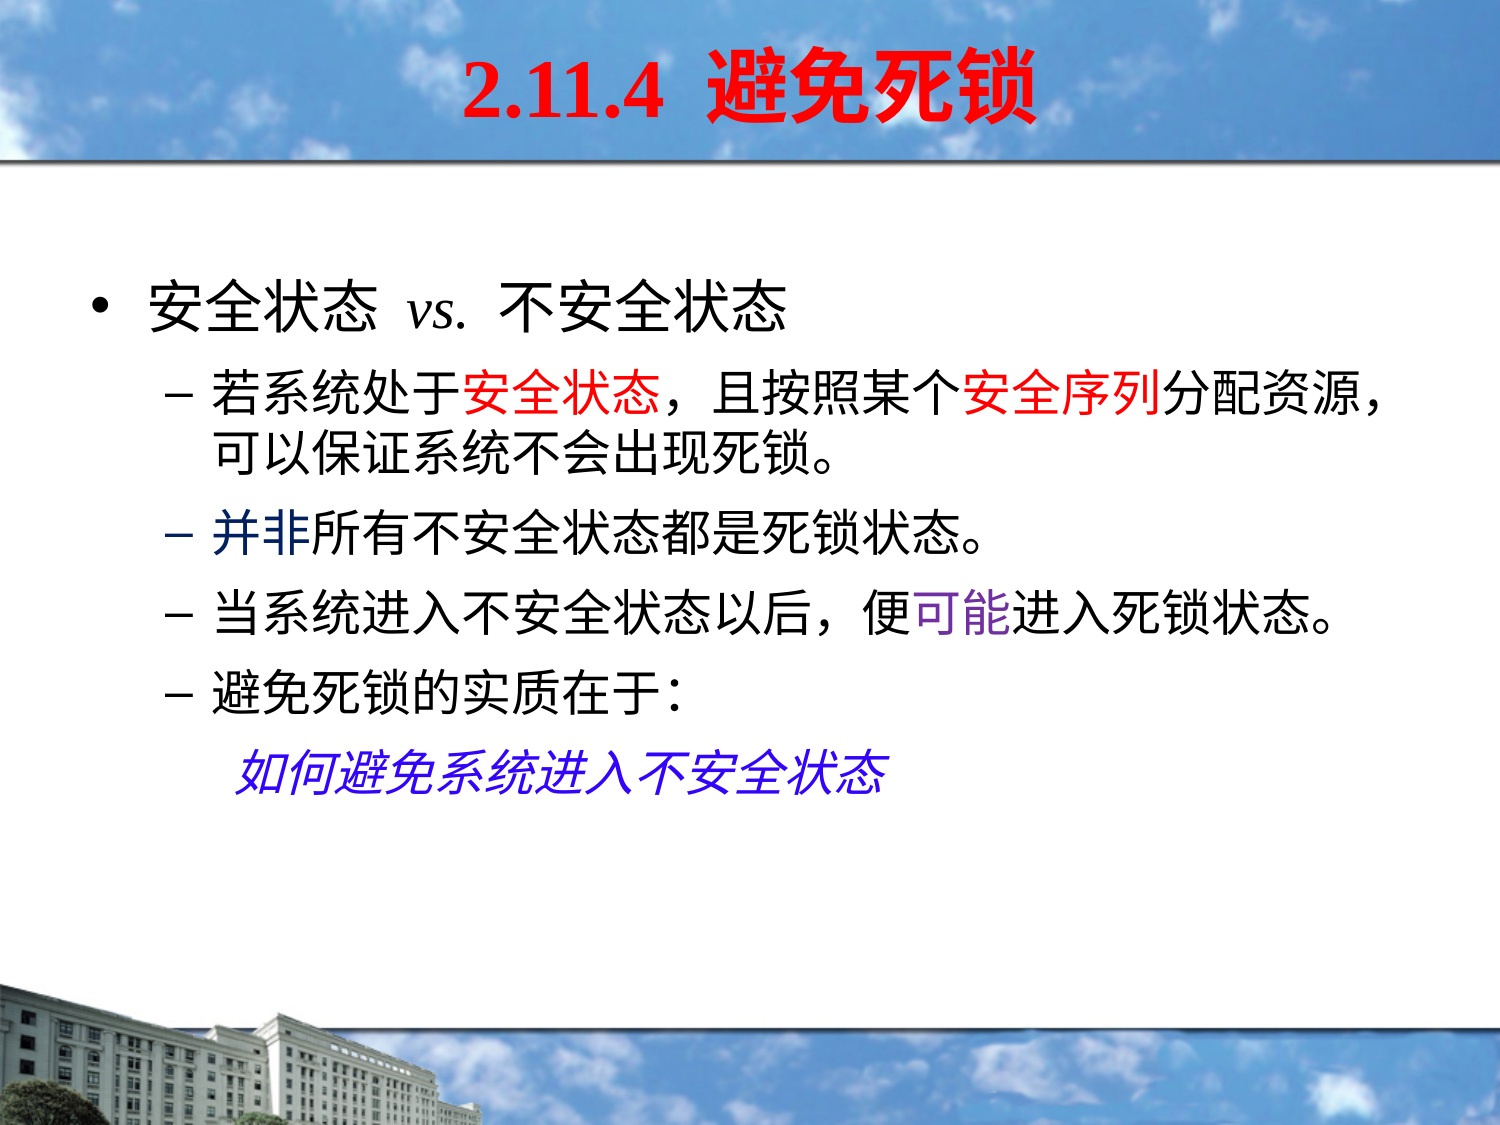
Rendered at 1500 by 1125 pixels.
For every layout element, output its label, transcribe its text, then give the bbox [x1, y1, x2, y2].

title 2.11.4 避免死锁 [75, 7, 1425, 161]
picture [0, 0, 1500, 1125]
list 安全状态 vs. 不安全状态 若系统处于安全状态，且按照某个安全序列分配资源，可以保证系统不会出现死锁。 并非所有不安全状态都是死锁状态。 当系统进入不安全状态以后，便可能进入死锁状态。 避免死锁的实质在于： 如何避免系统进入不安全状态 [75, 262, 1425, 1005]
